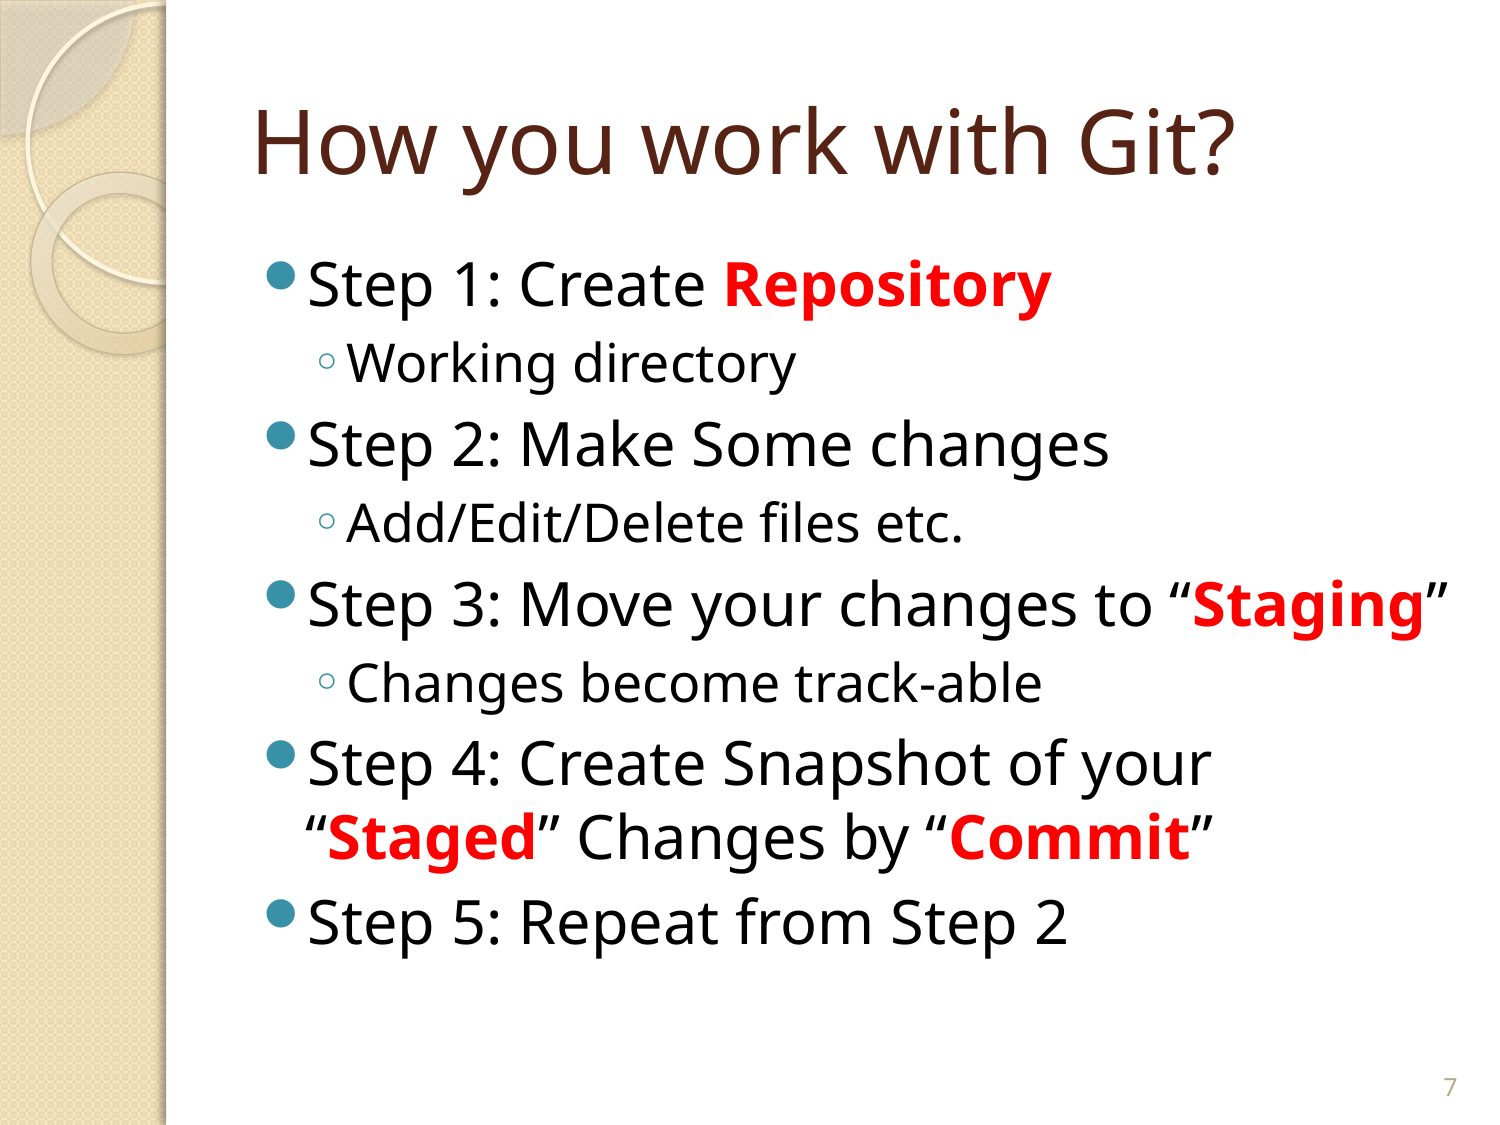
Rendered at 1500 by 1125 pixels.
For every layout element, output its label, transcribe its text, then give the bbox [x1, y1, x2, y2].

title How you work with Git? [235, 45, 1466, 233]
slide_number 7 [1413, 1034, 1488, 1113]
list Step 1: Create Repository Working directory Step 2: Make Some changes Add/Edit/Delete files etc. Step 3: Move your changes to “Staging” Changes become track-able Step 4: Create Snapshot of your “Staged” Changes by “Commit” Step 5: Repeat from Step 2 [235, 237, 1466, 1025]
